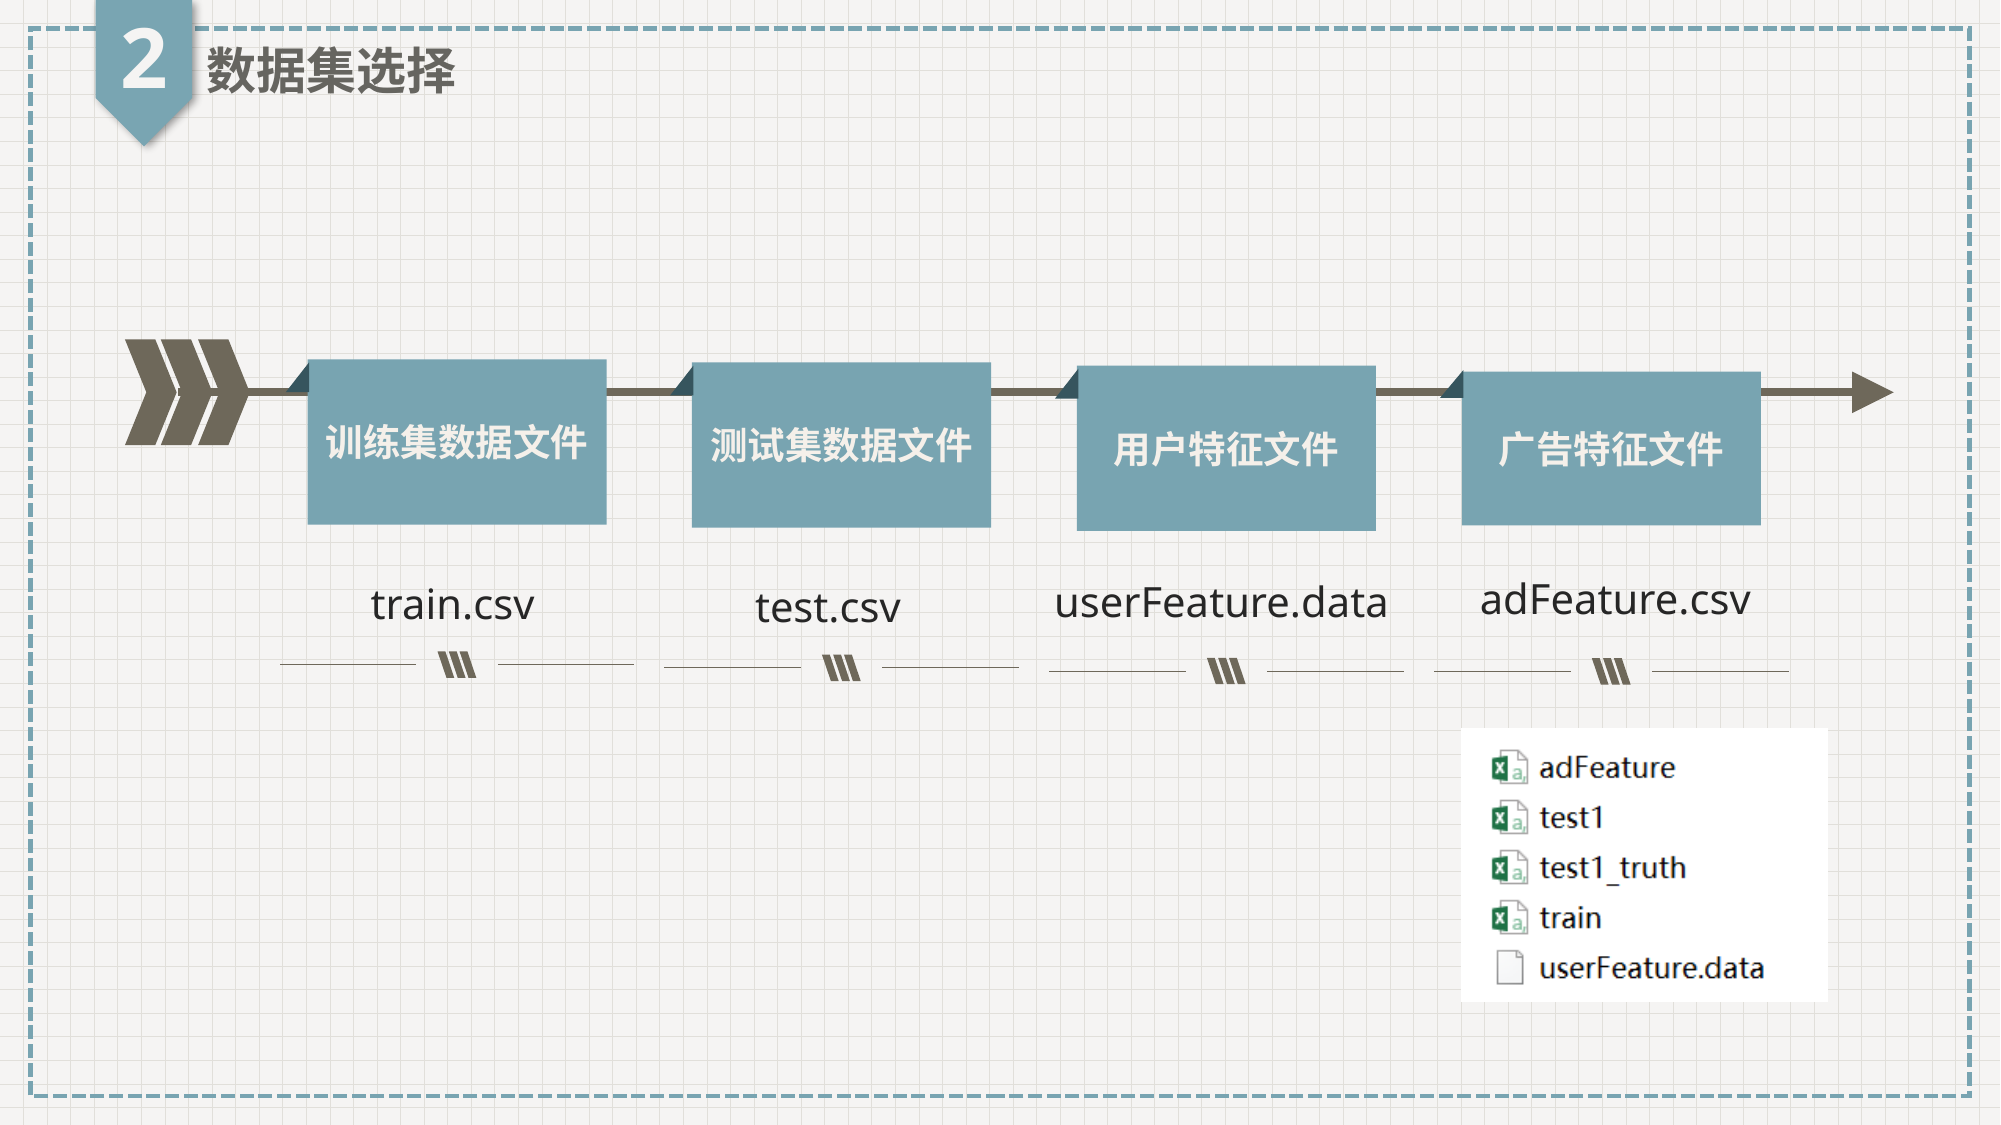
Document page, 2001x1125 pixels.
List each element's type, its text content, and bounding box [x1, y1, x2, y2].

text_box adFeature.csv [1464, 540, 1797, 631]
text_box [664, 654, 1019, 682]
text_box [280, 651, 635, 678]
text_box 训练集数据文件 [306, 446, 608, 526]
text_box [1049, 657, 1404, 685]
text_box test.csv [740, 548, 996, 639]
text_box 广告特征文件 [1461, 446, 1762, 526]
list 数据集选择 [192, 35, 883, 112]
picture [1461, 728, 1828, 1002]
text_box userFeature.data [1039, 543, 1414, 634]
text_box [1434, 658, 1789, 685]
text_box train.csv [355, 545, 612, 636]
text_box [124, 339, 1894, 446]
text_box 测试集数据文件 [691, 446, 992, 529]
list 2 [95, 0, 193, 123]
text_box 用户特征文件 [1076, 446, 1377, 532]
